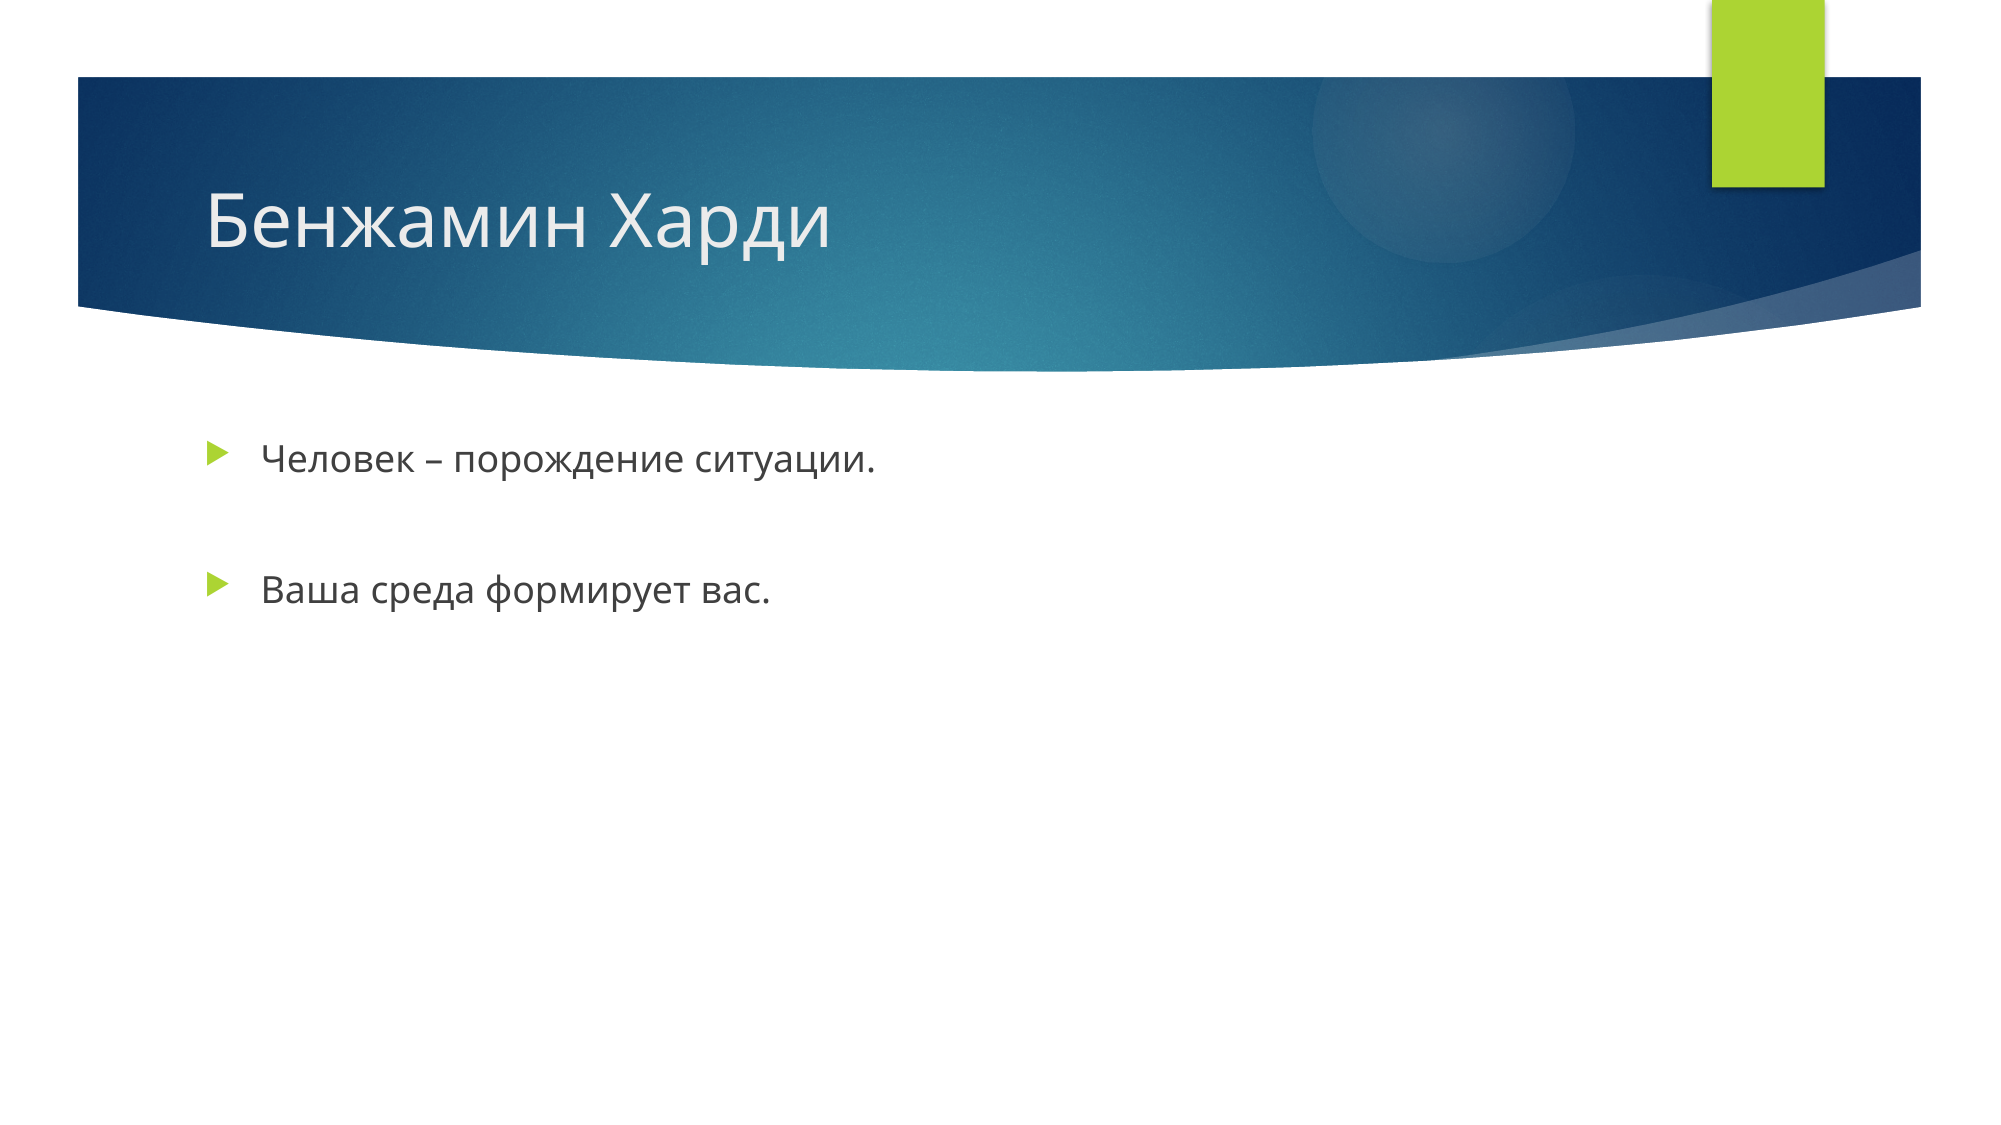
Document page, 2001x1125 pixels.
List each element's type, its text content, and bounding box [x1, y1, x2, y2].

list Человек – порождение ситуации. Ваша среда формирует вас. [189, 427, 1627, 988]
title Бенжамин Харди [189, 159, 1627, 276]
